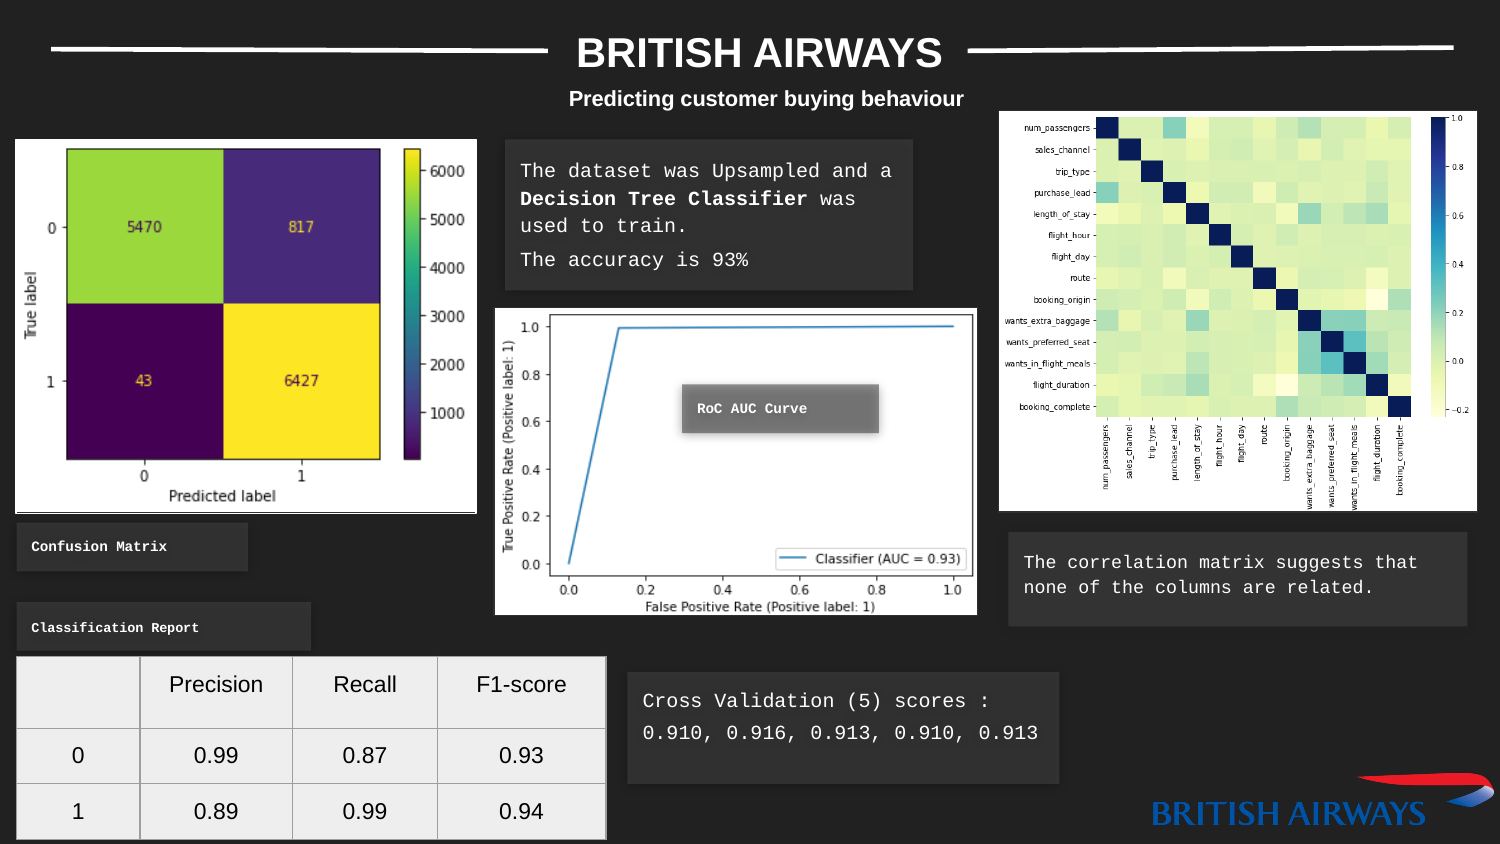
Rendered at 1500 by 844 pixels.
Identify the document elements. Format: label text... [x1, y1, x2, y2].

list The dataset was Upsampled and a Decision Tree Classifier was used to train. The accuracy is 93% [505, 139, 914, 291]
table_cell 0.89 [141, 784, 292, 839]
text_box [553, 10, 986, 123]
table_cell 0.94 [438, 784, 605, 839]
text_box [50, 48, 549, 52]
list Classification Report [16, 601, 312, 651]
picture [1152, 756, 1500, 844]
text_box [16, 139, 476, 514]
table_cell 0.87 [293, 729, 437, 783]
table_header [17, 657, 139, 728]
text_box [967, 47, 1454, 52]
table_header Recall [293, 657, 437, 728]
table_header F1-score [438, 657, 605, 728]
table_cell 0.93 [438, 729, 605, 783]
list Cross Validation (5) scores : 0.910, 0.916, 0.913, 0.910, 0.913 [627, 671, 1060, 784]
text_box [493, 307, 981, 621]
table_cell 0.99 [293, 784, 437, 839]
list Confusion Matrix [16, 522, 249, 572]
table_cell 1 [17, 784, 139, 839]
table_cell 0 [17, 729, 139, 783]
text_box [998, 109, 1478, 514]
table_cell 0.99 [141, 729, 292, 783]
table_header Precision [141, 657, 292, 728]
text_box [0, 0, 493, 66]
list The correlation matrix suggests that none of the columns are related. [1008, 532, 1468, 627]
